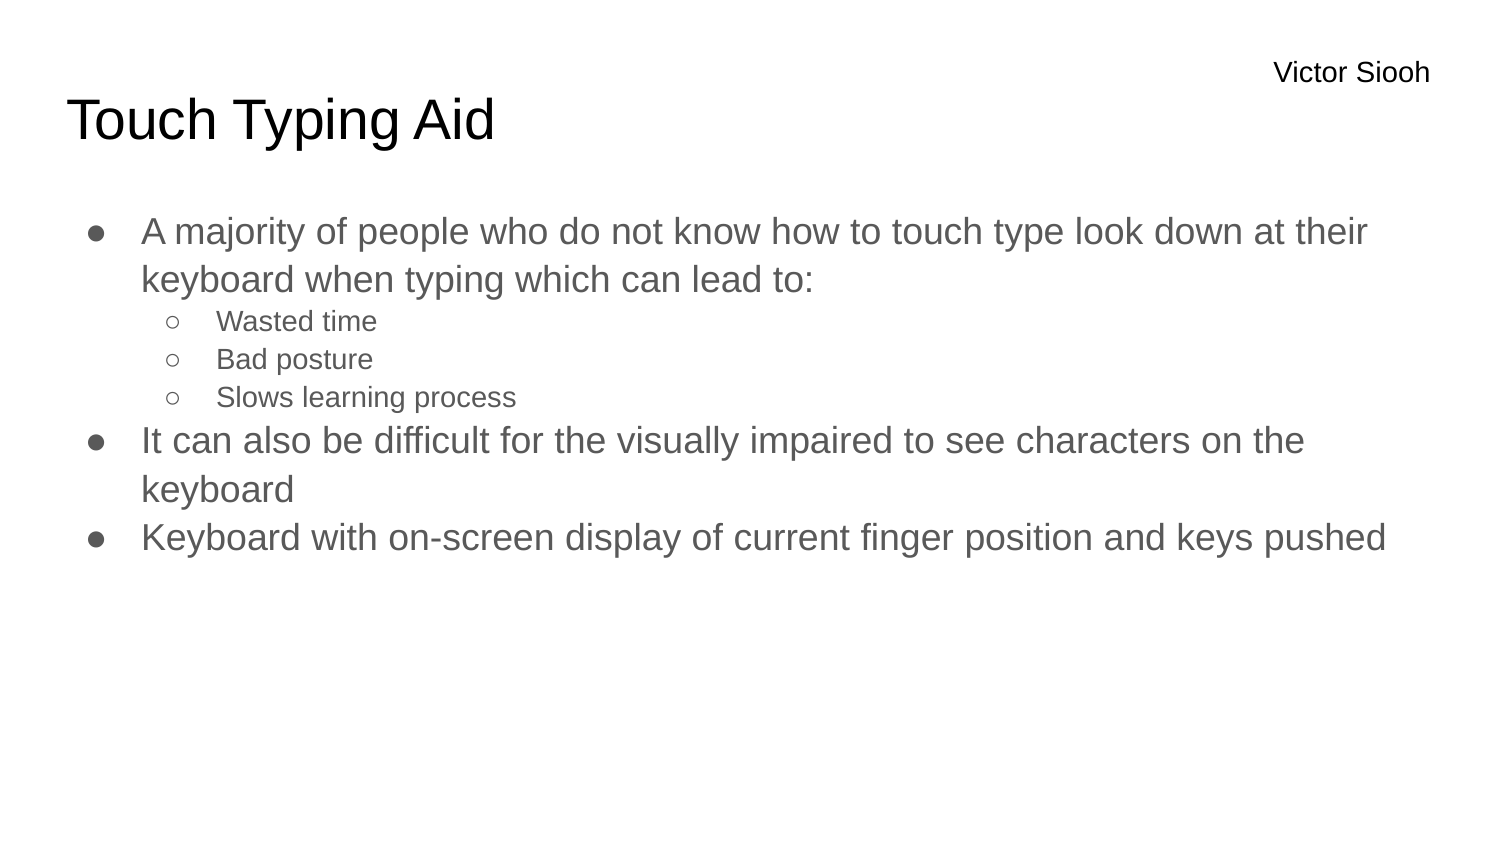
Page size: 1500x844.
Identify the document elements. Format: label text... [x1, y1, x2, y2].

title Touch Typing Aid [51, 72, 1449, 167]
list A majority of people who do not know how to touch type look down at their keyboard when typing which can lead to: Wasted time Bad posture Slows learning process It can also be difficult for the visually impaired to see characters on the keyboard Keyboard with on-screen display of current finger position and keys pushed [51, 189, 1449, 750]
text_box Victor Siooh [1258, 38, 1449, 104]
